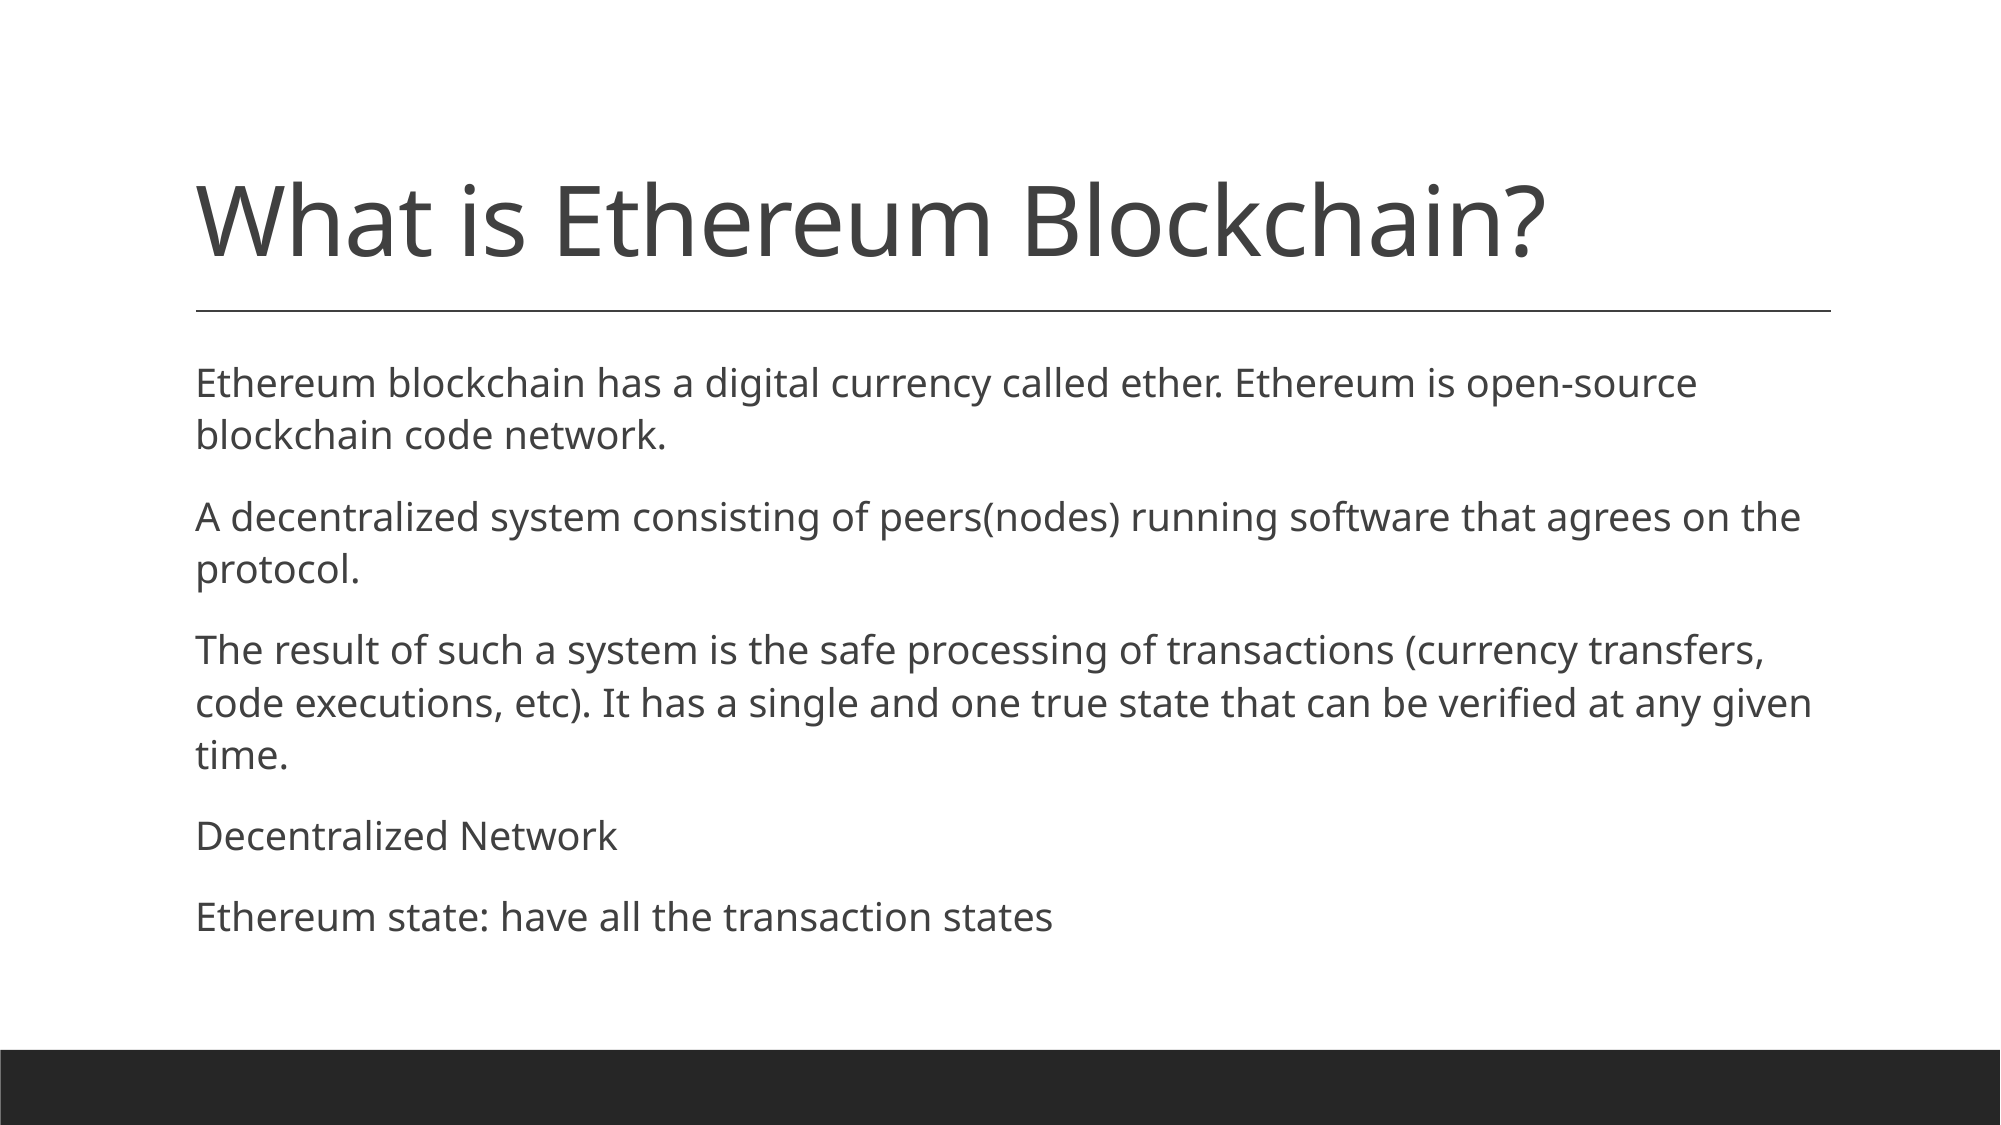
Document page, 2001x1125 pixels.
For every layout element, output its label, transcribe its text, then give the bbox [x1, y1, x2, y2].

list Ethereum blockchain has a digital currency called ether. Ethereum is open-source blockchain code network. A decentralized system consisting of peers(nodes) running software that agrees on the protocol. The result of such a system is the safe processing of transactions (currency transfers, code executions, etc). It has a single and one true state that can be verified at any given time. Decentralized Network Ethereum state: have all the transaction states [180, 345, 1830, 963]
title What is Ethereum Blockchain? [180, 47, 1830, 285]
